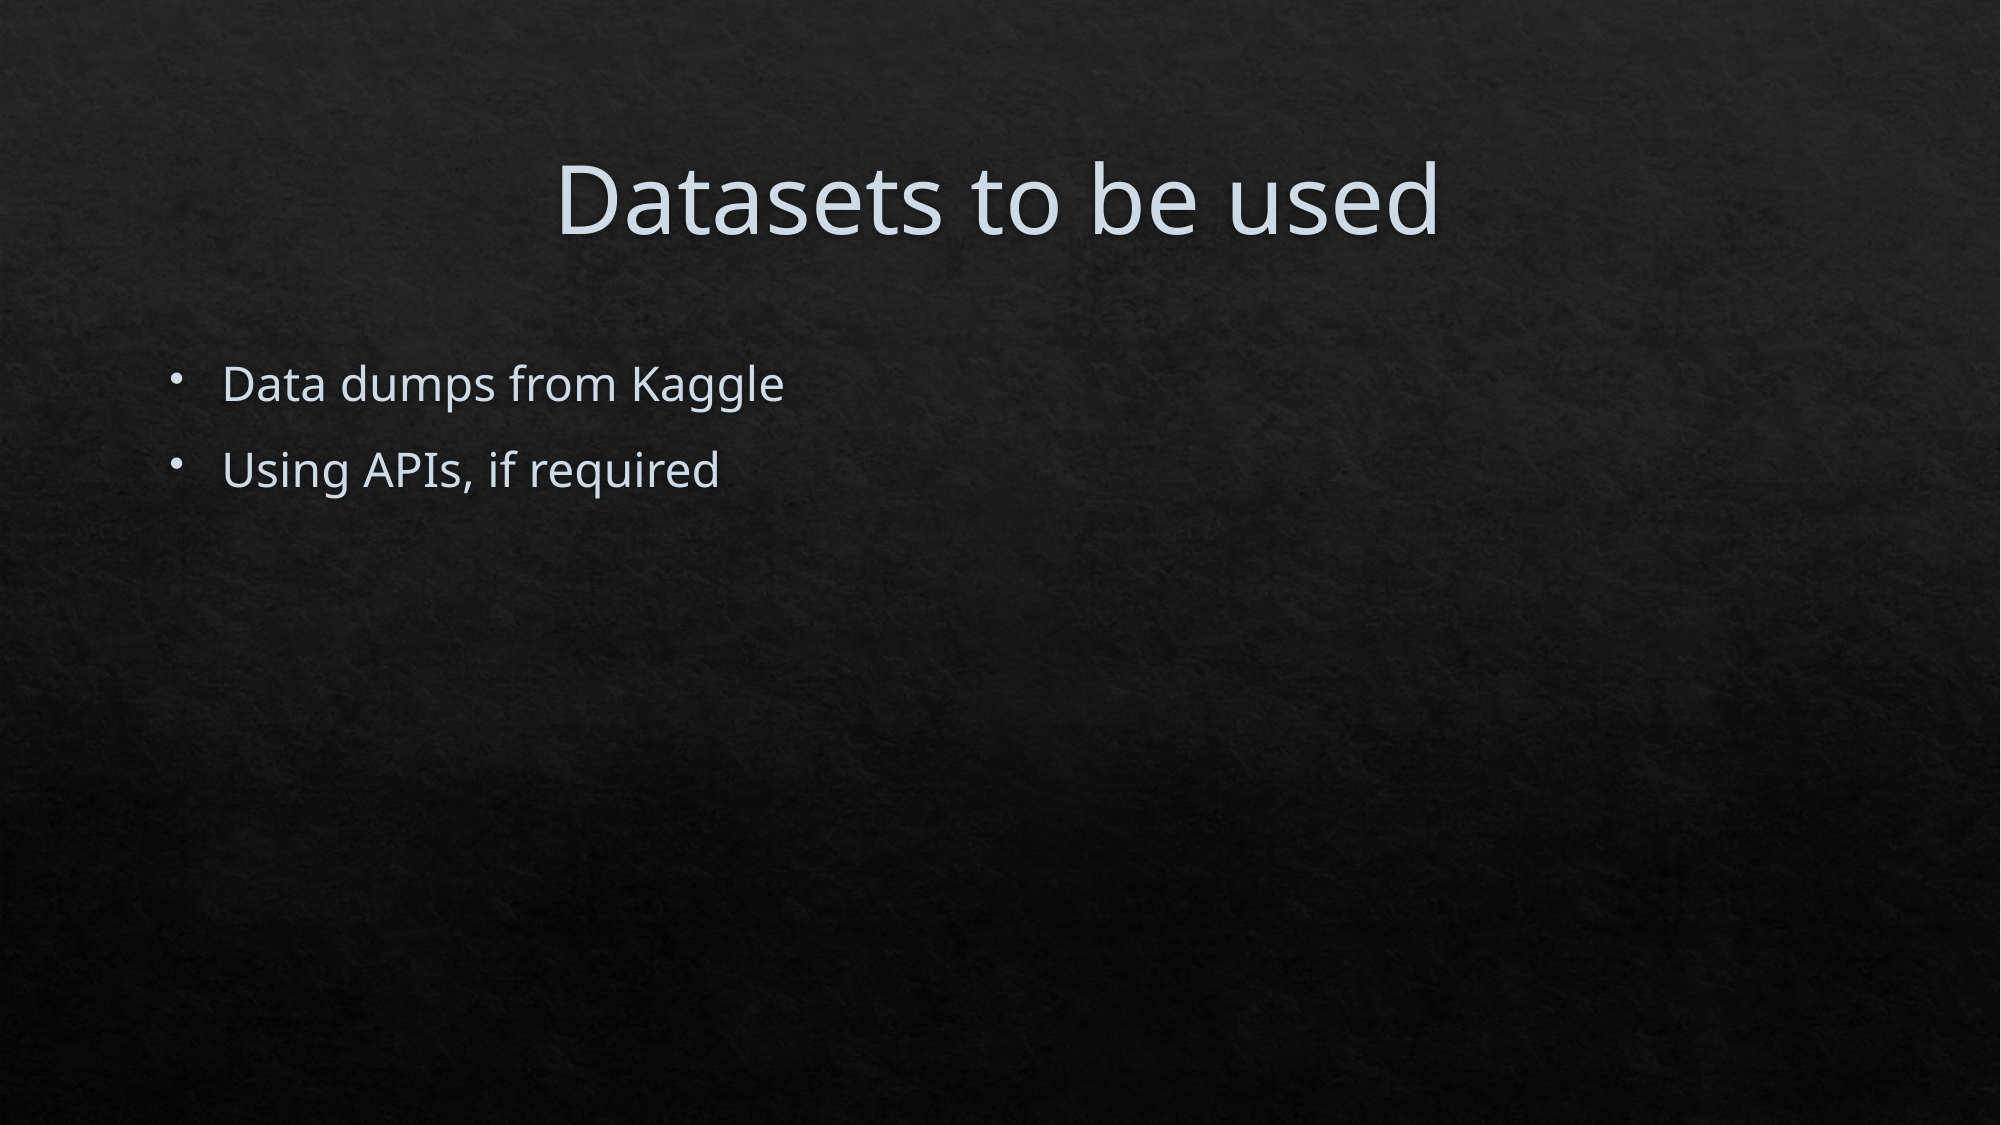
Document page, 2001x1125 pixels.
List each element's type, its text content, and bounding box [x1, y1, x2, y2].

title Datasets to be used [149, 99, 1849, 307]
list Data dumps from Kaggle Using APIs, if required [149, 340, 1849, 950]
